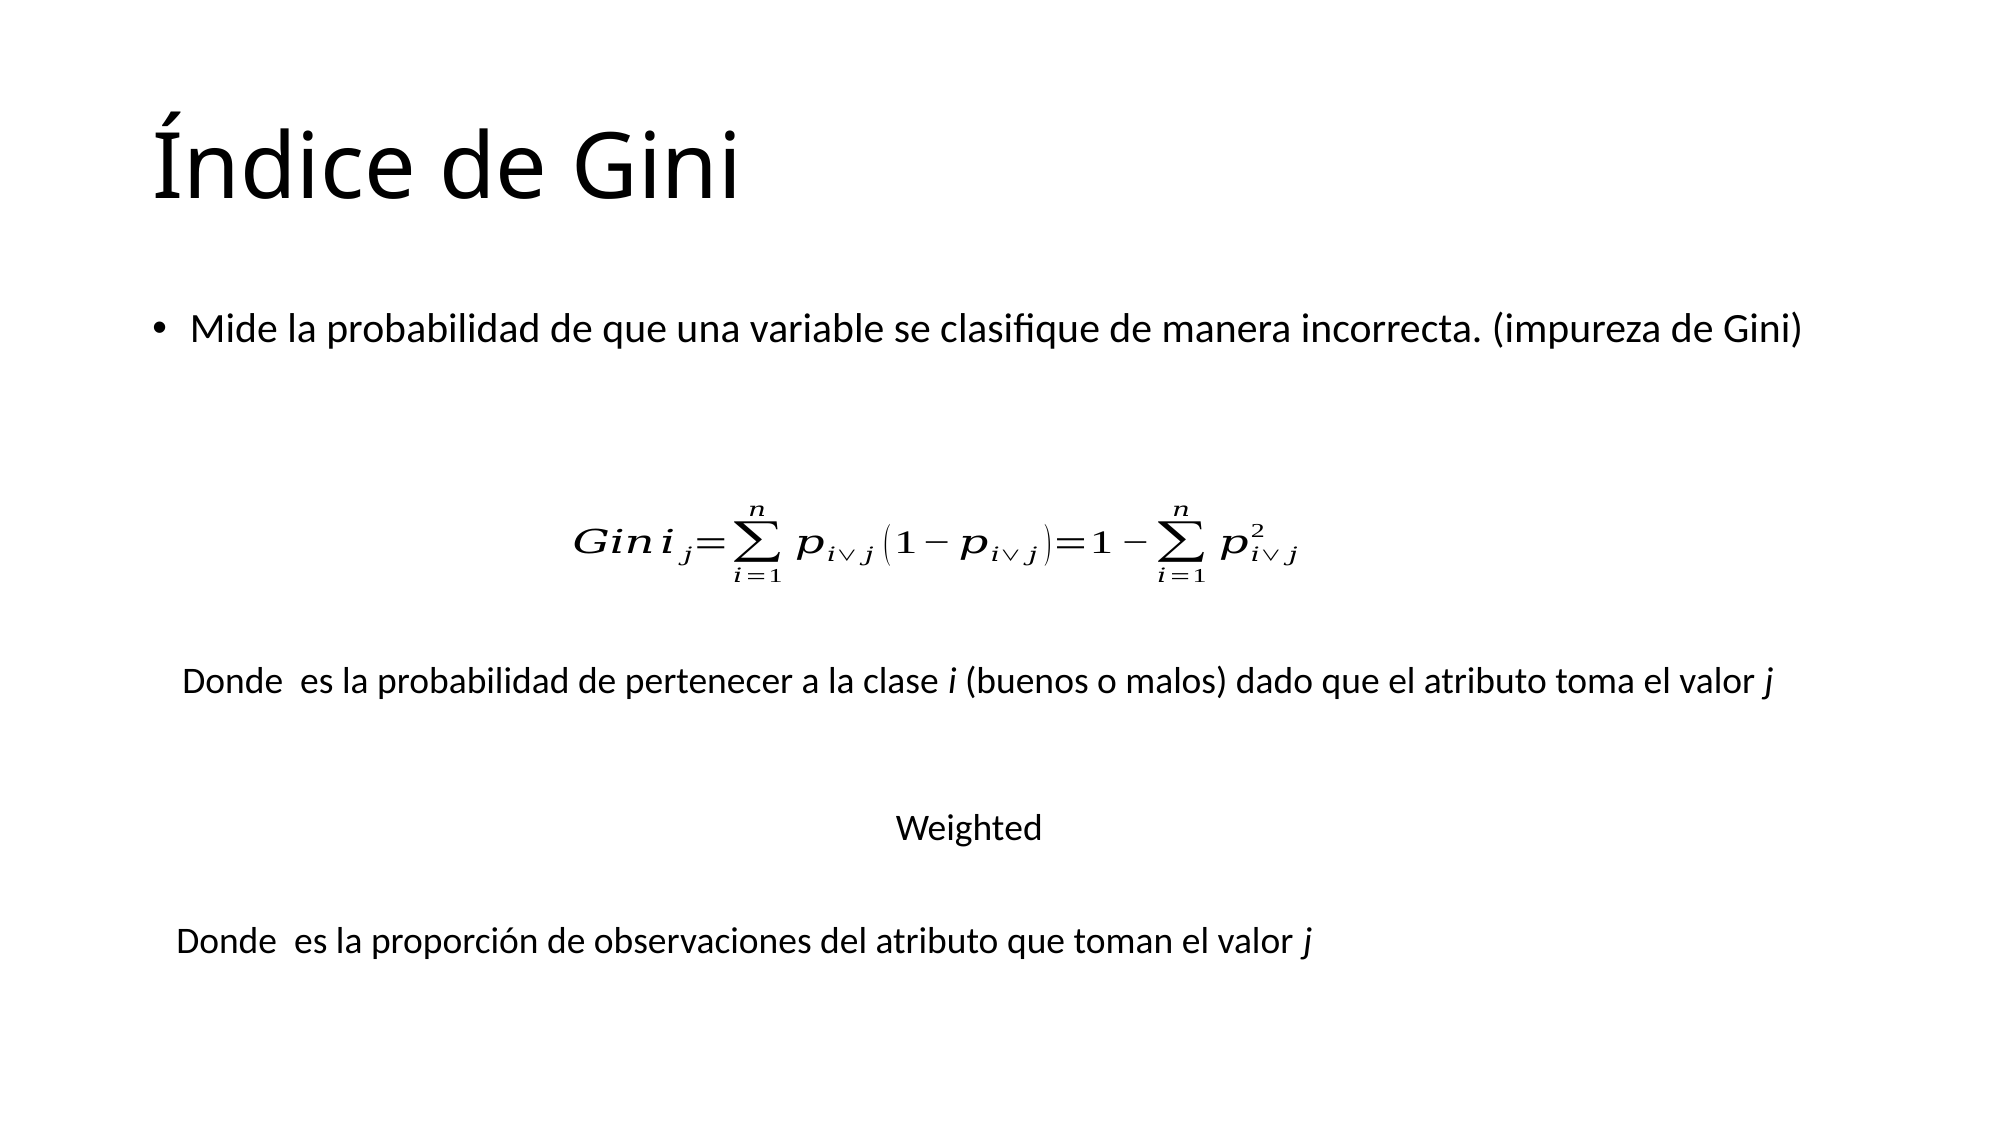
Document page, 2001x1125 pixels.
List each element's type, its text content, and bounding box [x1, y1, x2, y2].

title Índice de Gini [137, 59, 1863, 278]
list Mide la probabilidad de que una variable se clasifique de manera incorrecta. (impureza de Gini) [137, 299, 1863, 446]
